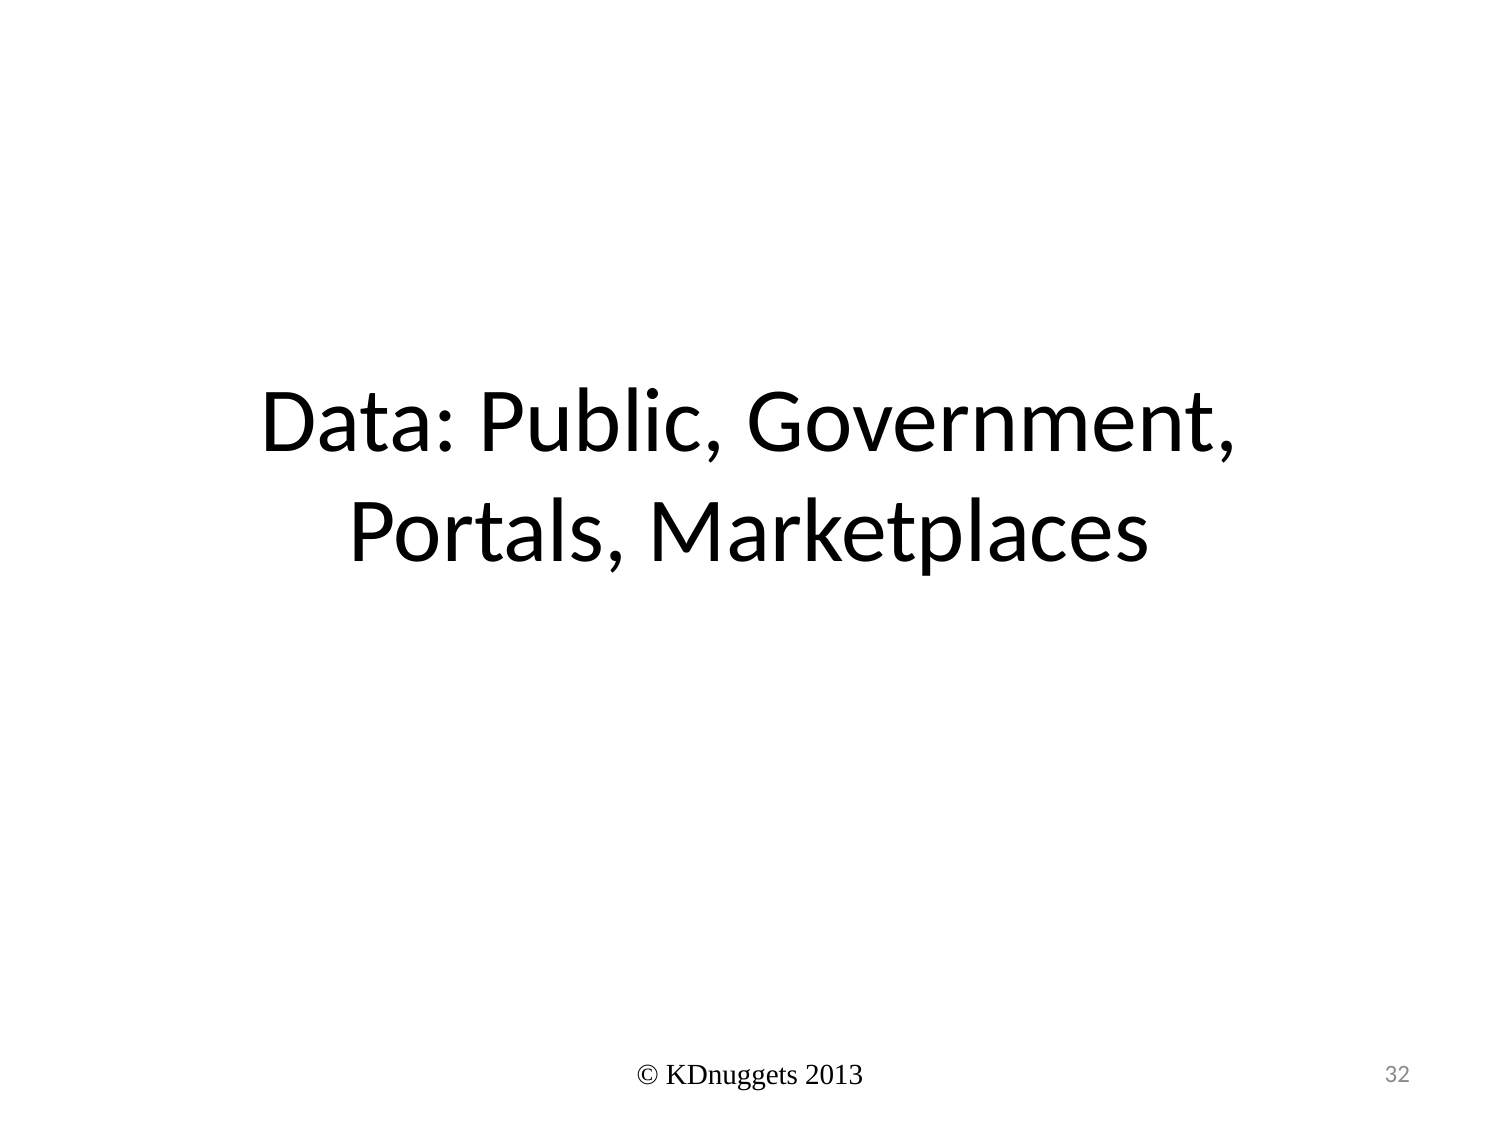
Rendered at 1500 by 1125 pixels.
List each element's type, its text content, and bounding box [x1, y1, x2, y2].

slide_number 32 [1074, 1042, 1425, 1103]
title Data: Public, Government, Portals, Marketplaces [112, 349, 1388, 591]
footer © KDnuggets 2013 [512, 1042, 988, 1103]
